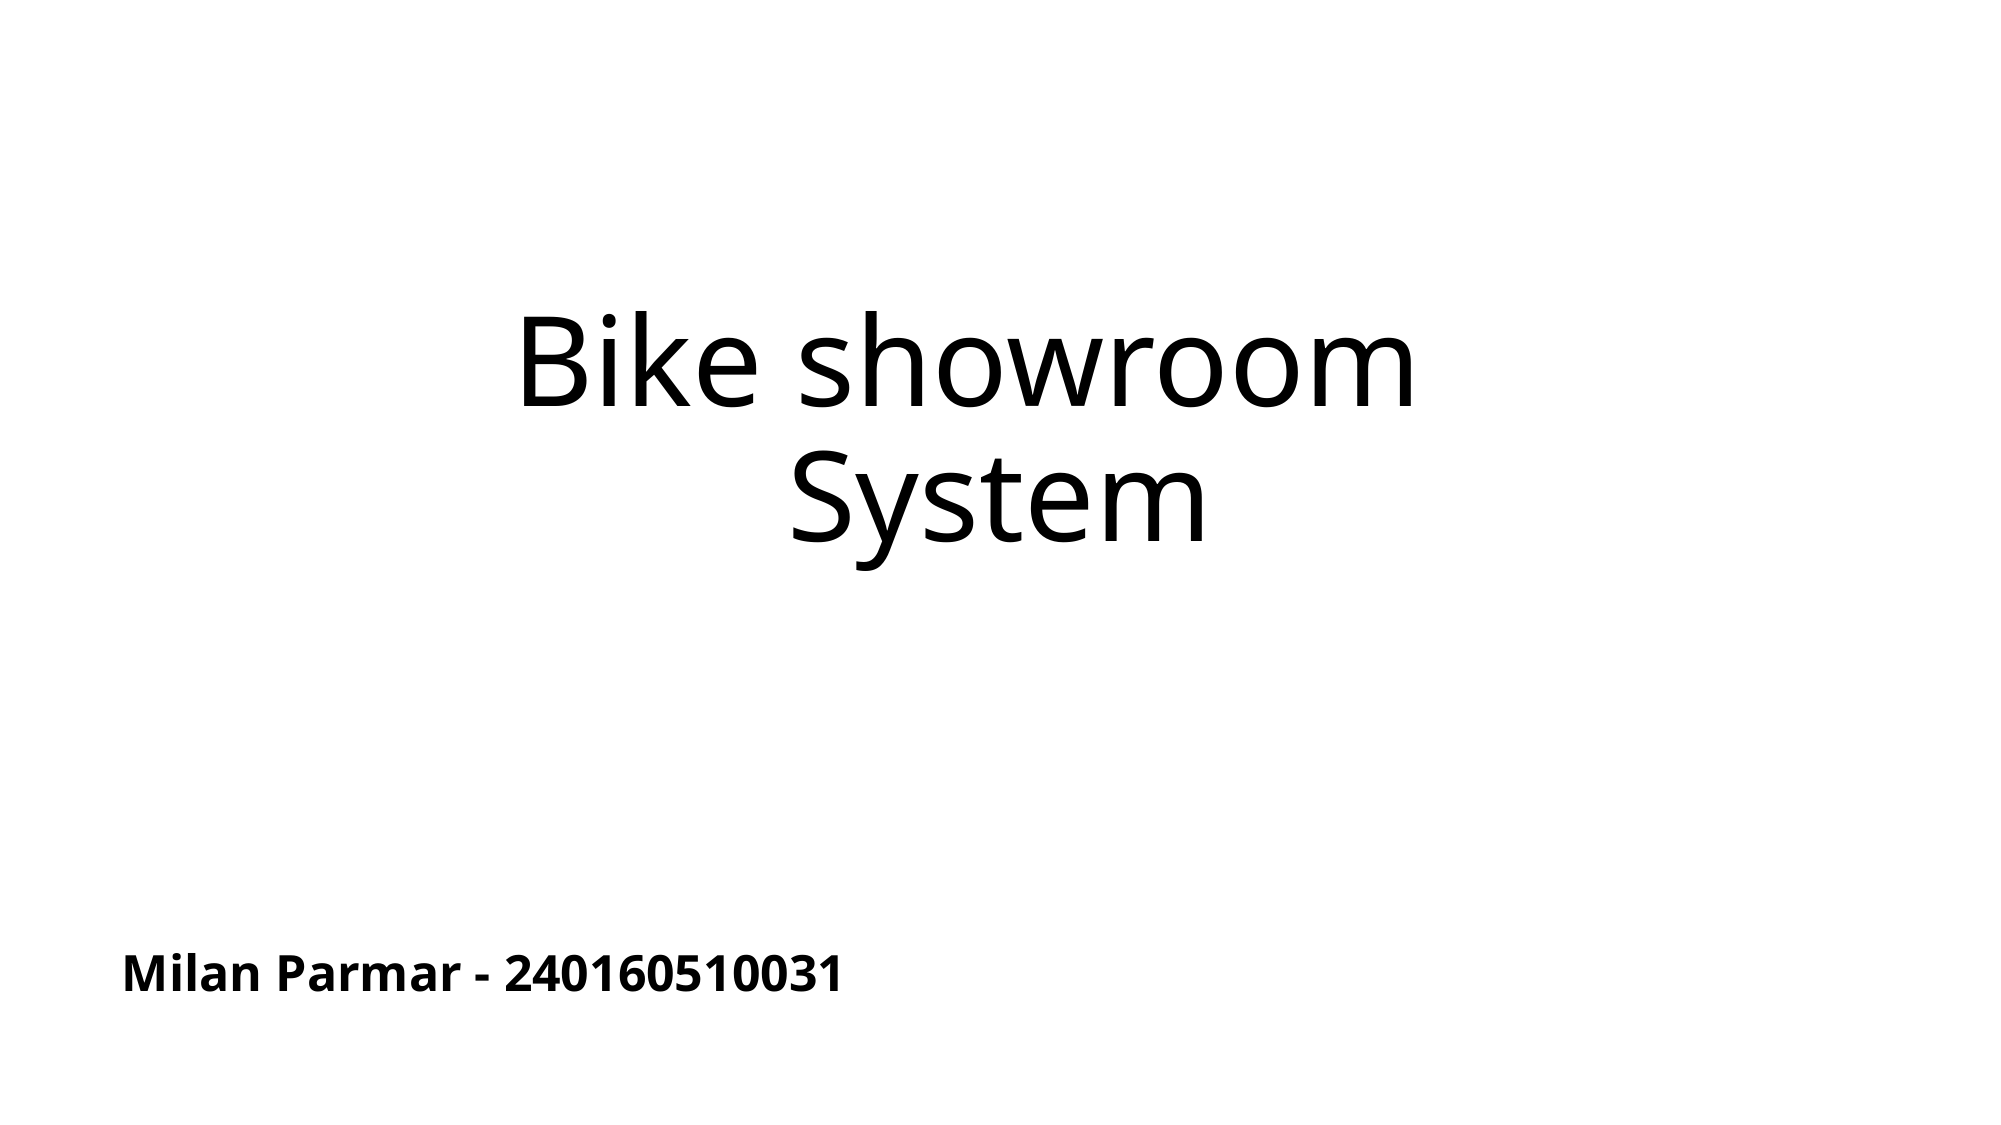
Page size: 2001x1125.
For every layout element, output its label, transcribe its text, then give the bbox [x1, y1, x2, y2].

subtitle Milan Parmar - 240160510031 [60, 940, 908, 1056]
title Bike showroom System [249, 184, 1750, 576]
